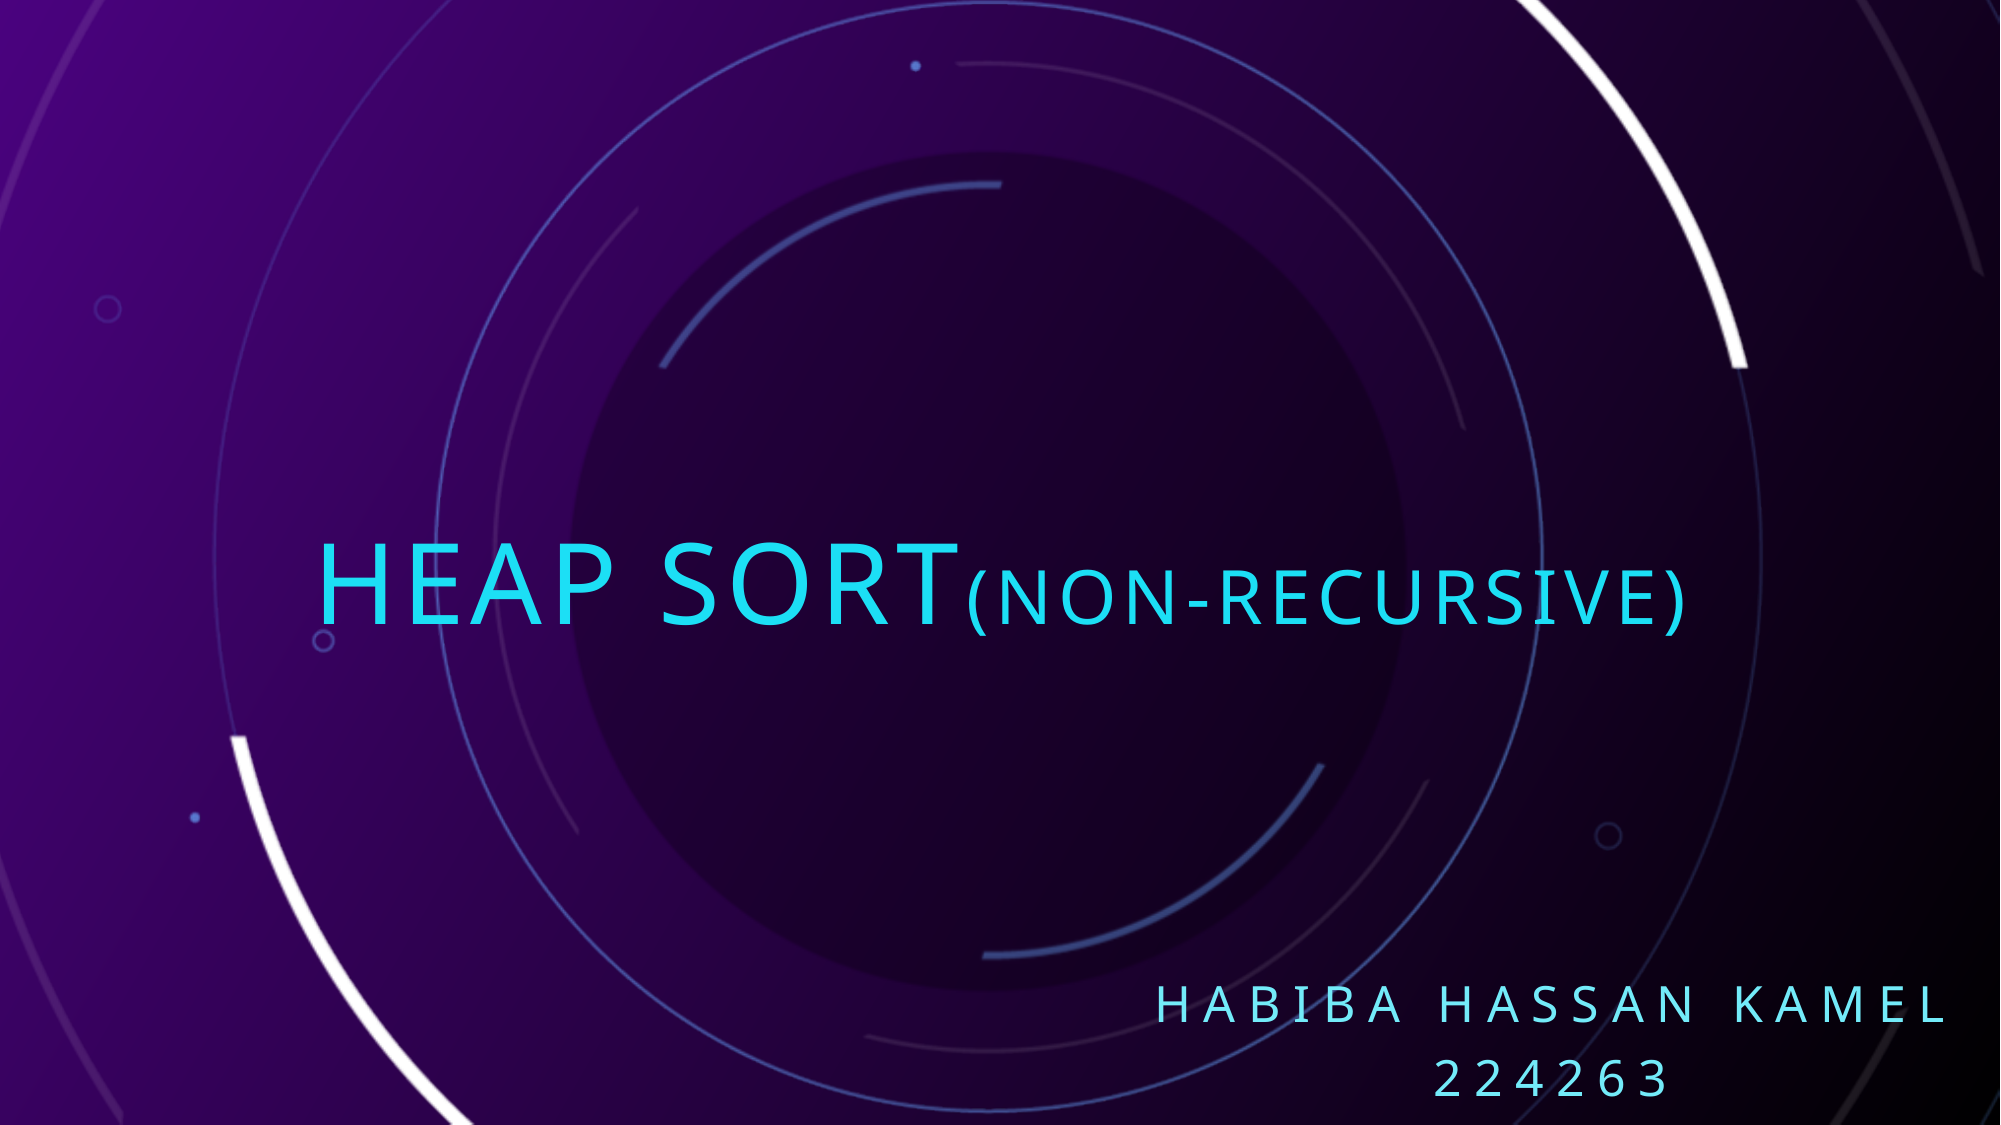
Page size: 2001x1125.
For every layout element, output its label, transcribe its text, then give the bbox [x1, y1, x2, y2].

subtitle Habiba Hassan kamel 224263 [549, 971, 2000, 1125]
picture [0, 649, 2000, 1125]
picture [0, 0, 2000, 121]
title Heap sort(non-recursive) [0, 121, 2000, 649]
